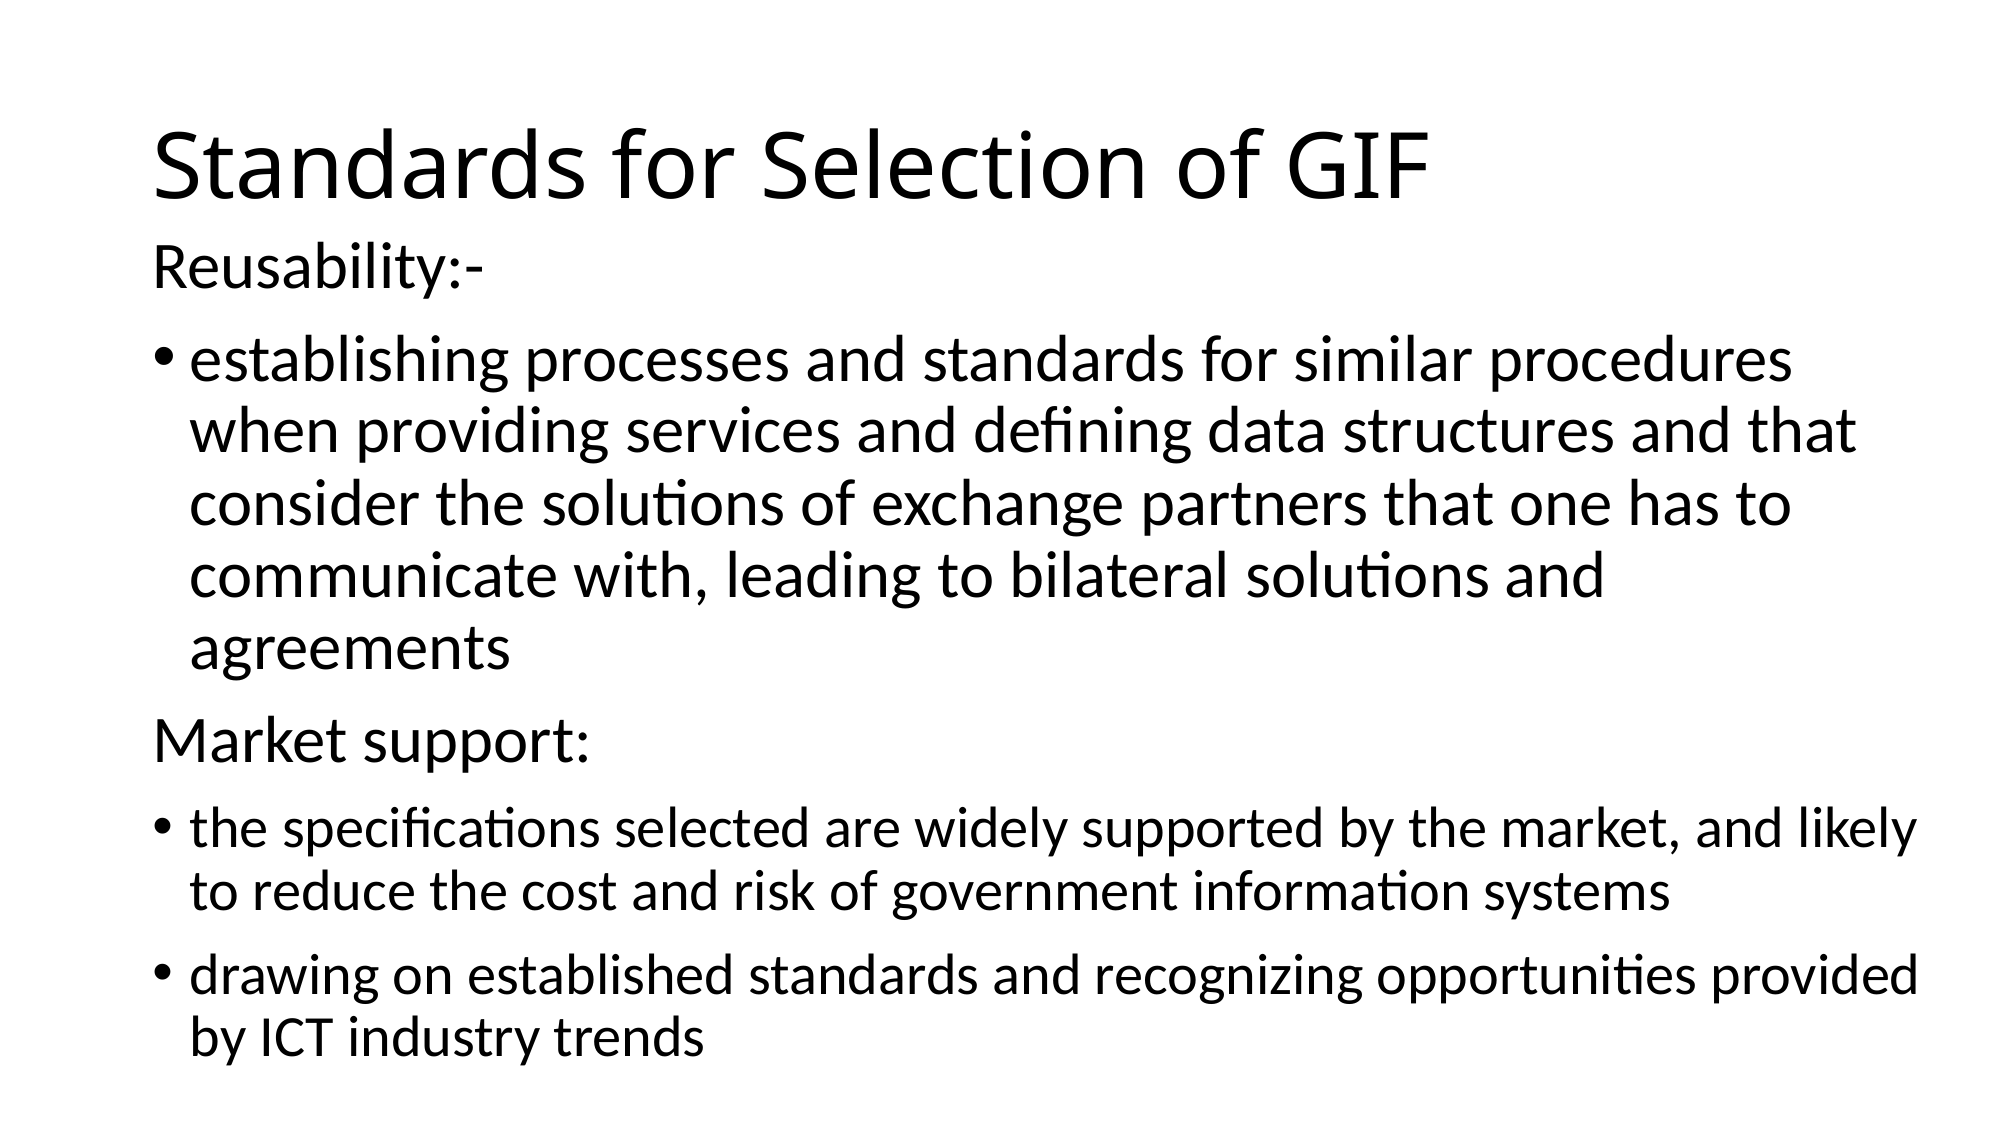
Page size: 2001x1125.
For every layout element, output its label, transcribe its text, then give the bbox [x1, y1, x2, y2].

list Reusability:- establishing processes and standards for similar procedures when providing services and defining data structures and that consider the solutions of exchange partners that one has to communicate with, leading to bilateral solutions and agreements Market support: the specifications selected are widely supported by the market, and likely to reduce the cost and risk of government information systems drawing on established standards and recognizing opportunities provided by ICT industry trends [137, 222, 1953, 1084]
title Standards for Selection of GIF [137, 59, 1863, 222]
